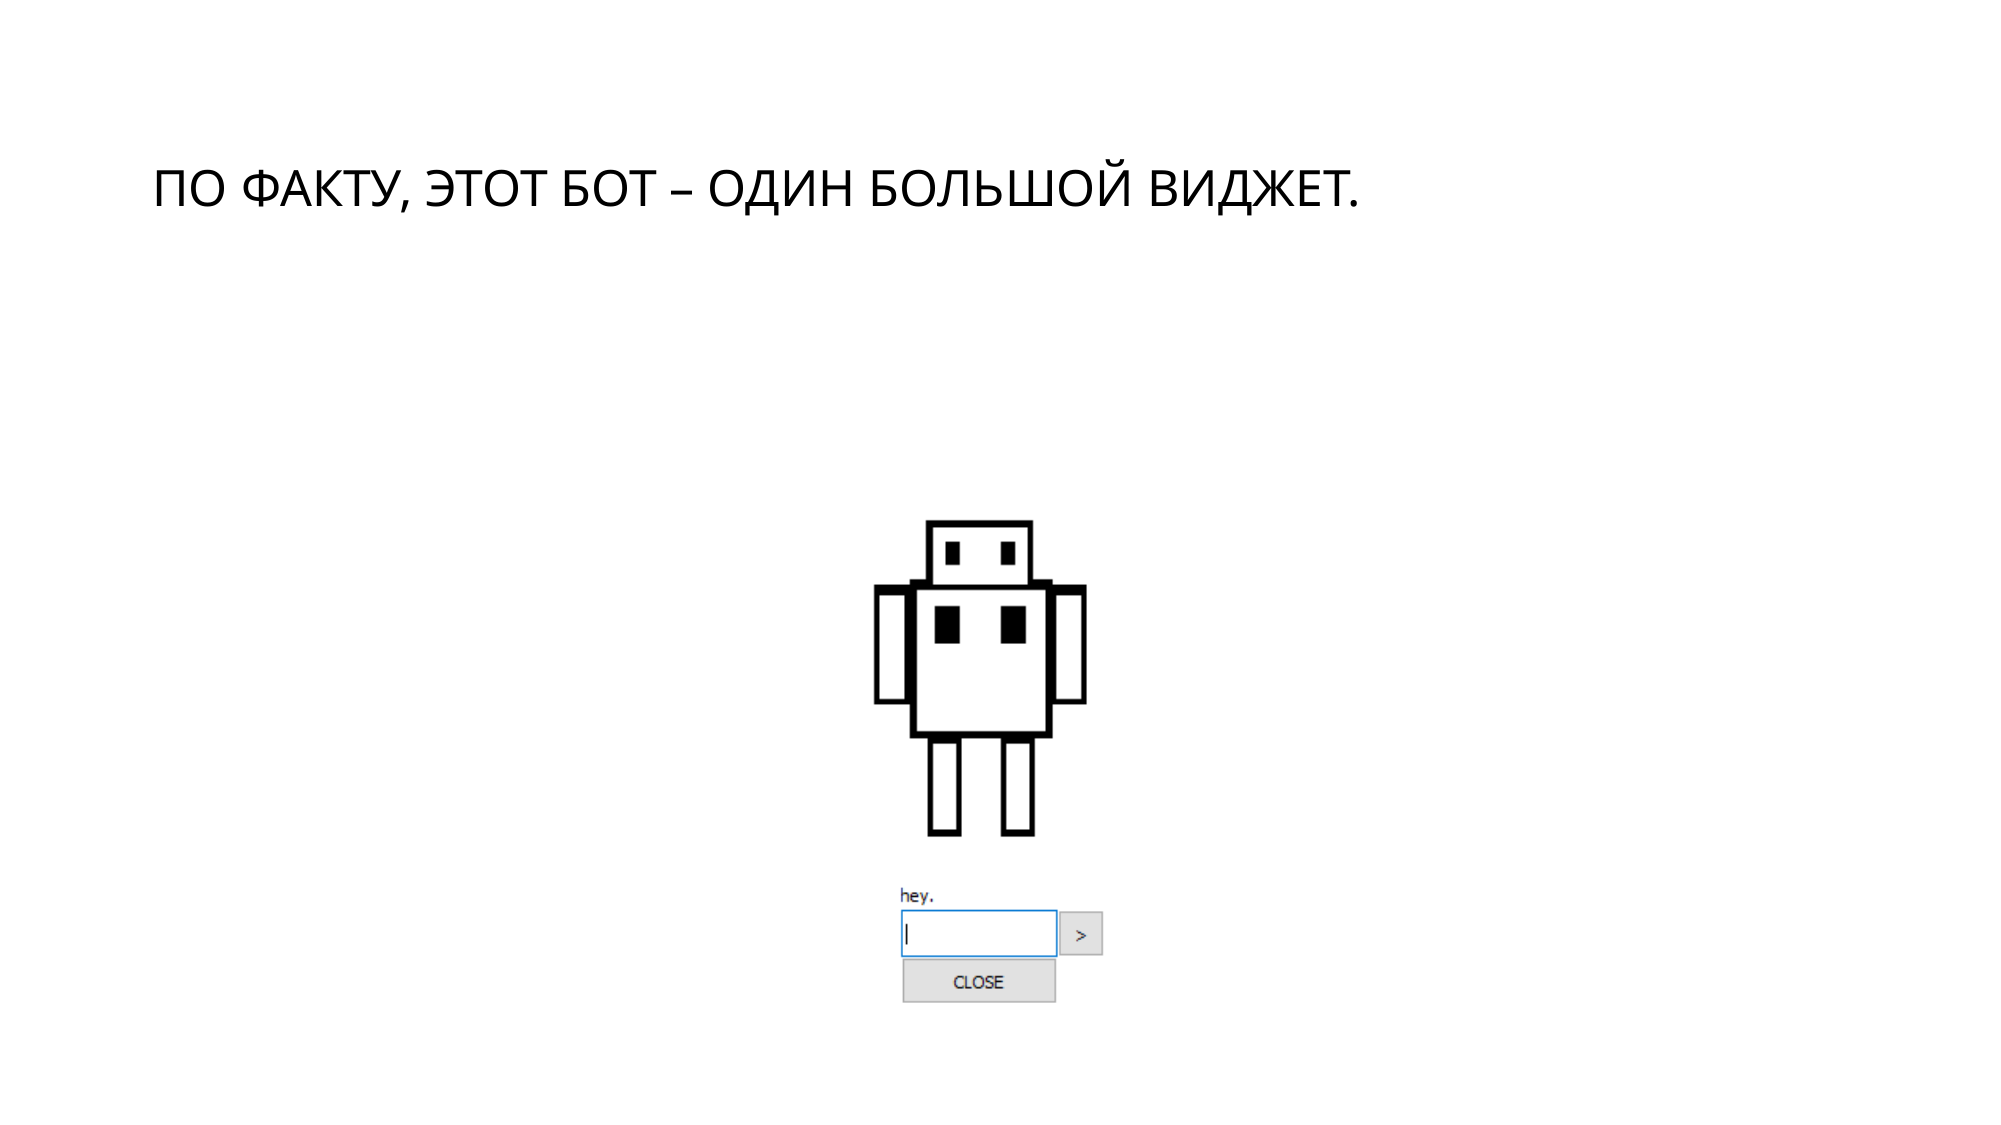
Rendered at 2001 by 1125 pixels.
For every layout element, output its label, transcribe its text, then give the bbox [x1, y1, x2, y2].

title ПО ФАКТУ, ЭТОТ БОТ – ОДИН БОЛЬШОЙ ВИДЖЕТ. [137, 82, 1863, 300]
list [428, 299, 1572, 1014]
picture [867, 877, 1133, 1014]
